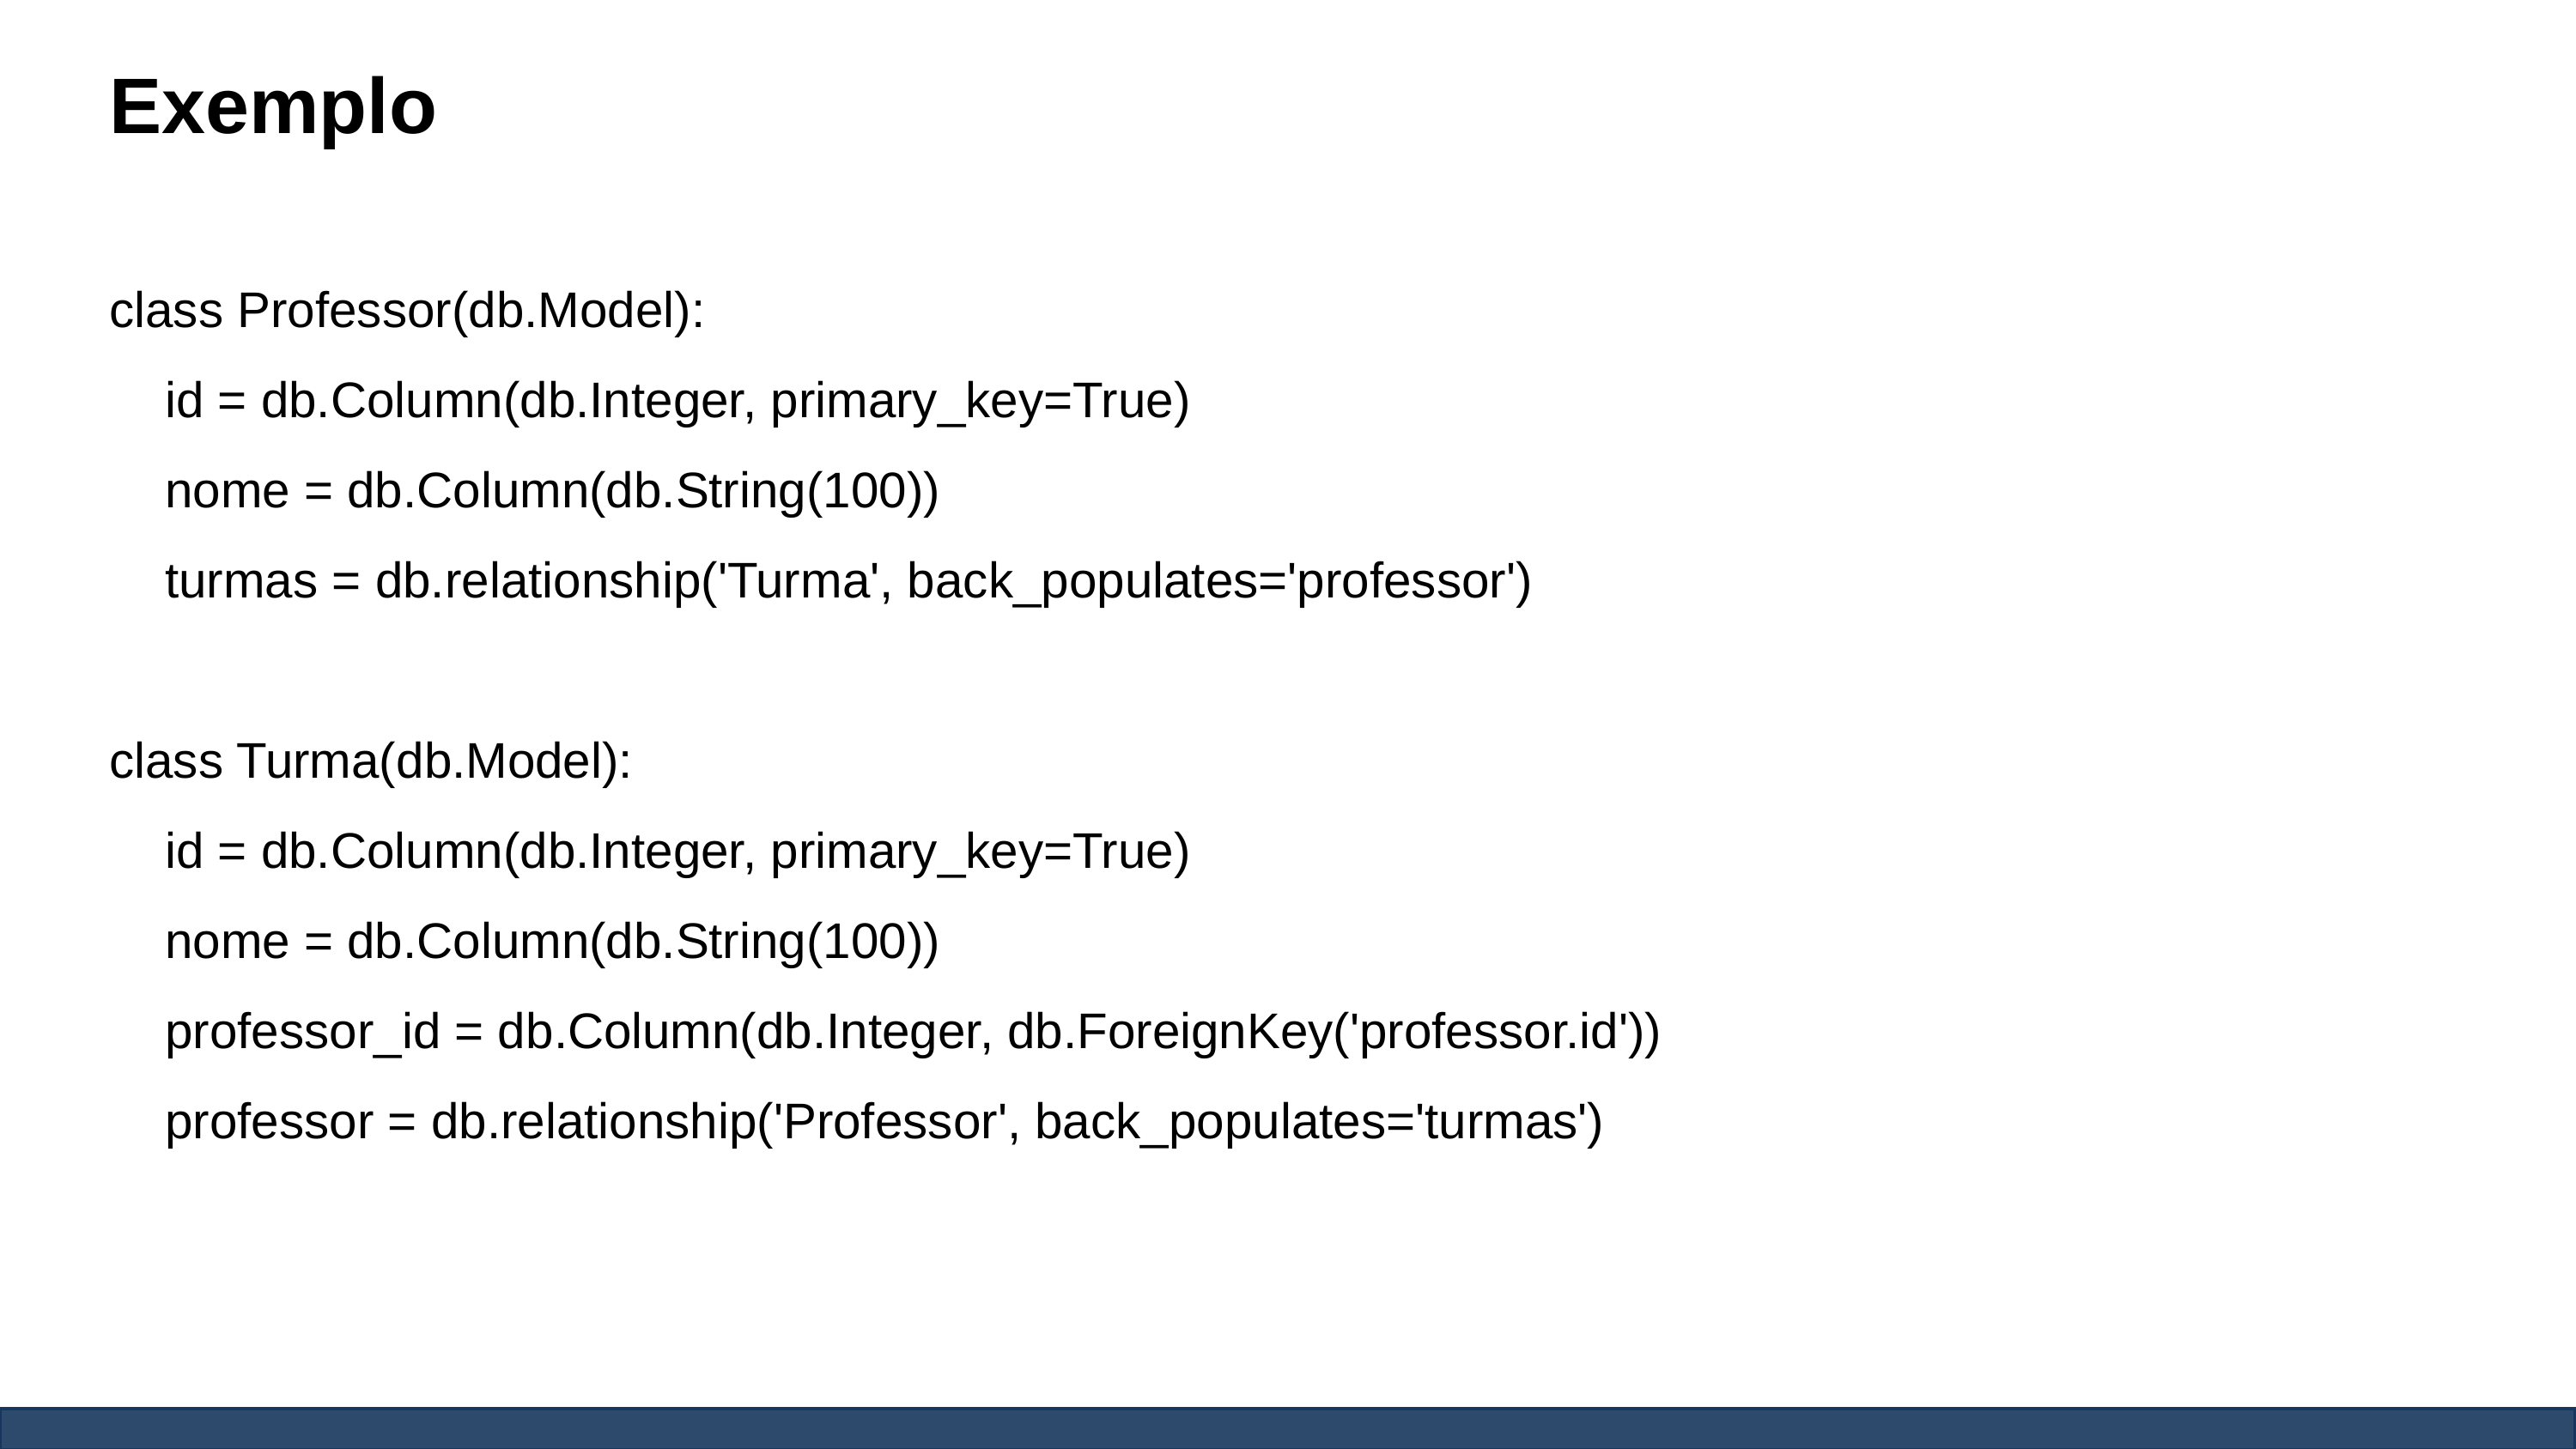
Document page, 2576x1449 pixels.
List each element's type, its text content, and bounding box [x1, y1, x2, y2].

text_box Exemplo [96, 48, 2104, 155]
text_box class Professor(db.Model): id = db.Column(db.Integer, primary_key=True) nome = db.Column(db.String(100)) turmas = db.relationship('Turma', back_populates='professor') class Turma(db.Model): id = db.Column(db.Integer, primary_key=True) nome = db.Column(db.String(100)) professor_id = db.Column(db.Integer, db.ForeignKey('professor.id')) professor = db.relationship('Professor', back_populates='turmas') [96, 241, 2297, 1155]
